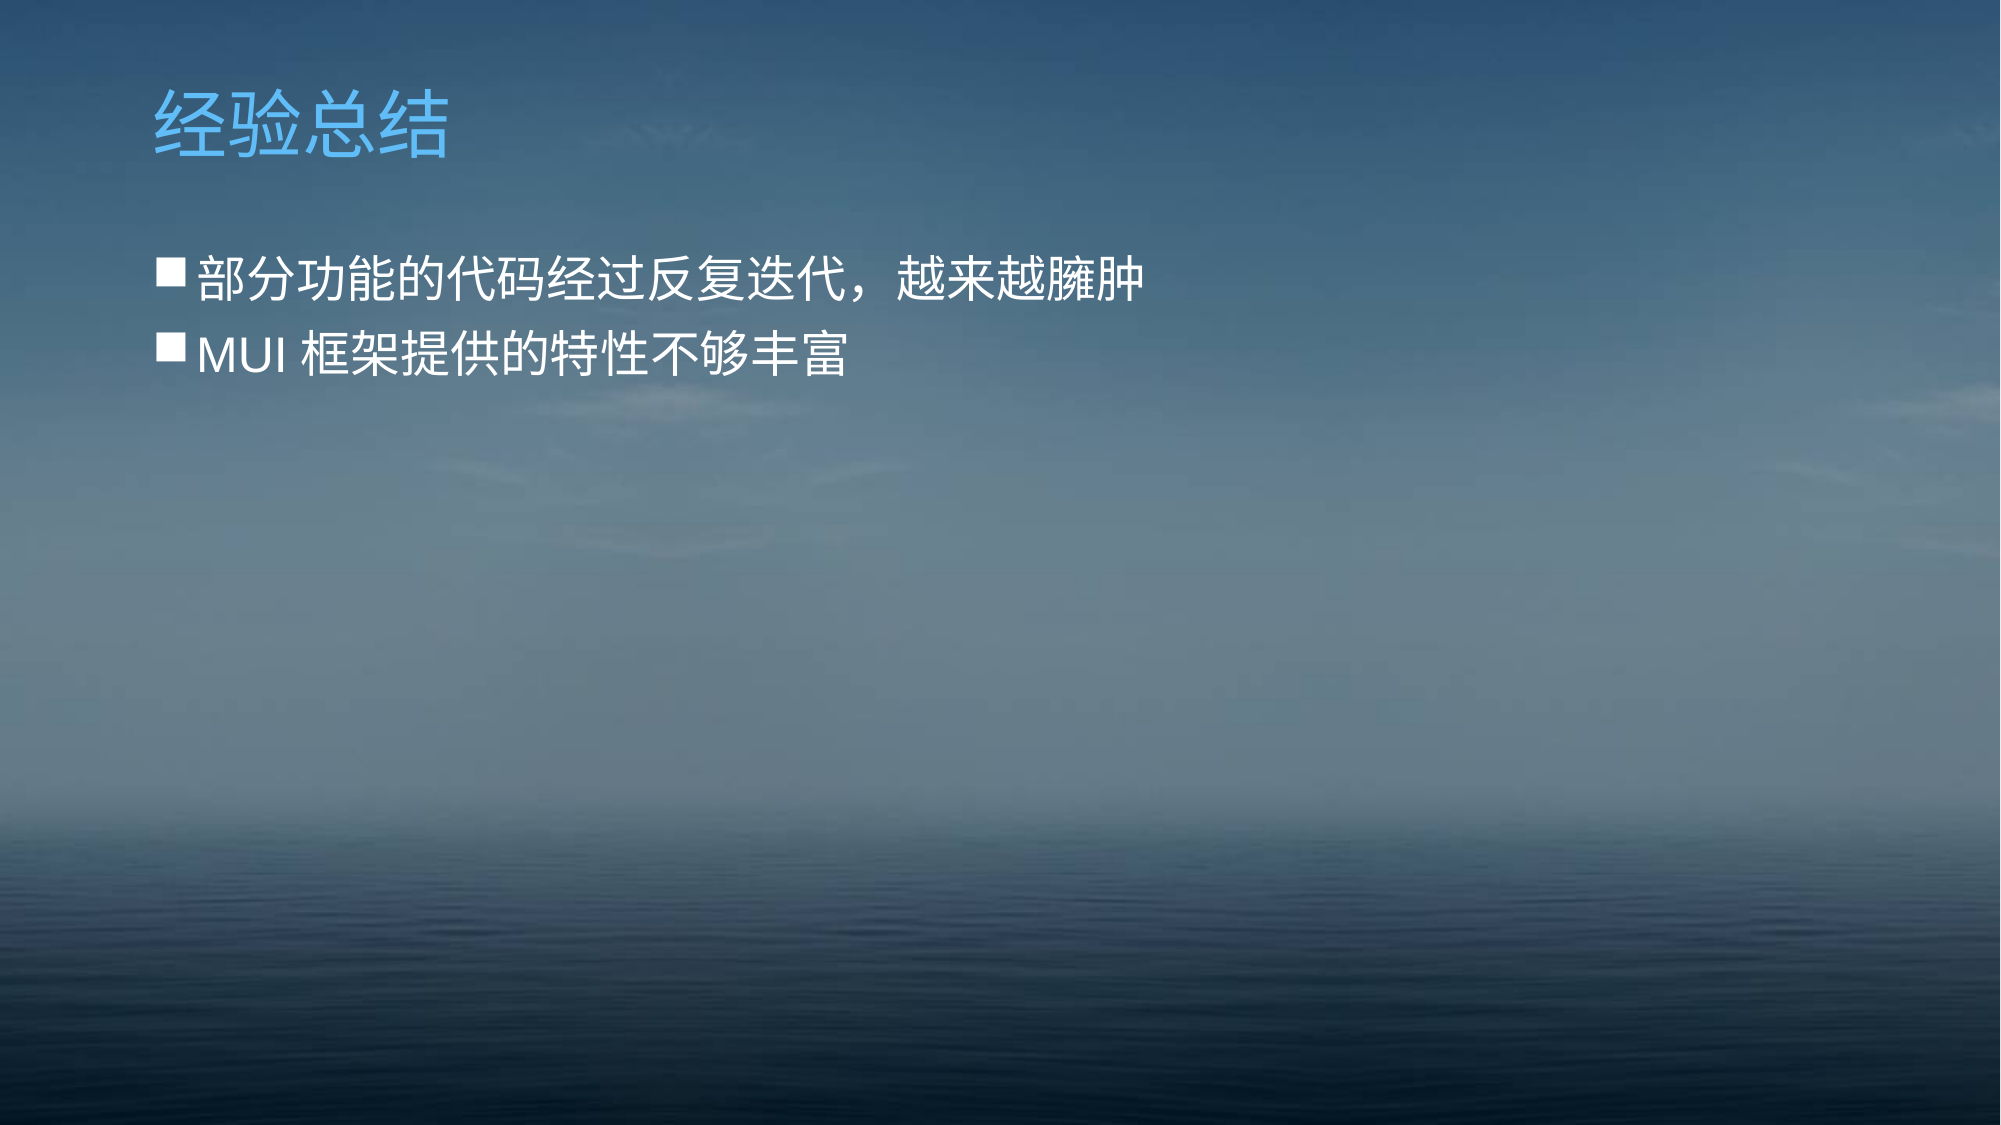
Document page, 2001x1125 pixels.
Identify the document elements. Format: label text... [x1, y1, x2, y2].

title 经验总结 [137, 59, 1863, 196]
list 部分功能的代码经过反复迭代，越来越臃肿 MUI框架提供的特性不够丰富 [137, 246, 1863, 1014]
picture [0, 0, 2001, 1125]
